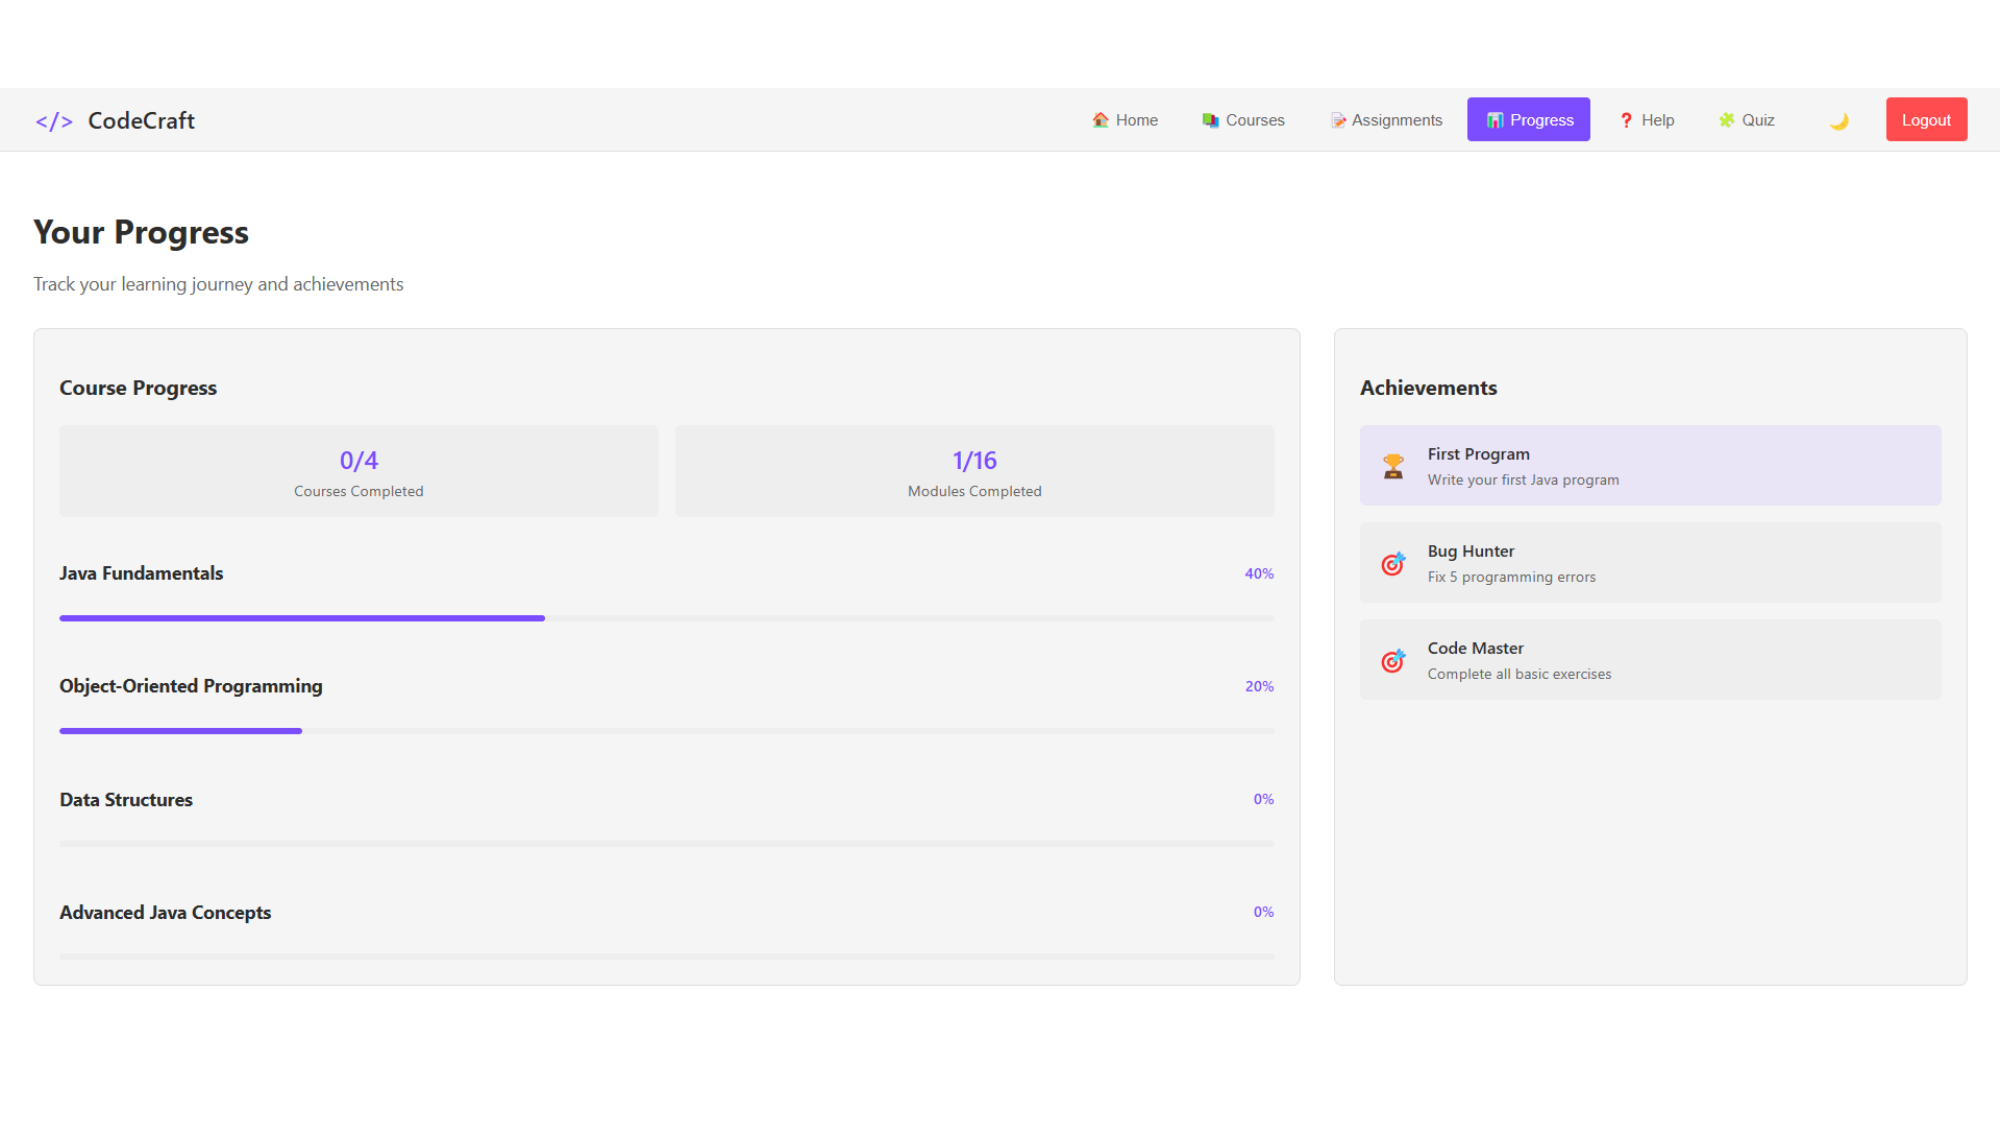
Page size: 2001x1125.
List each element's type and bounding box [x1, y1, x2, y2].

picture [0, 88, 2000, 1037]
